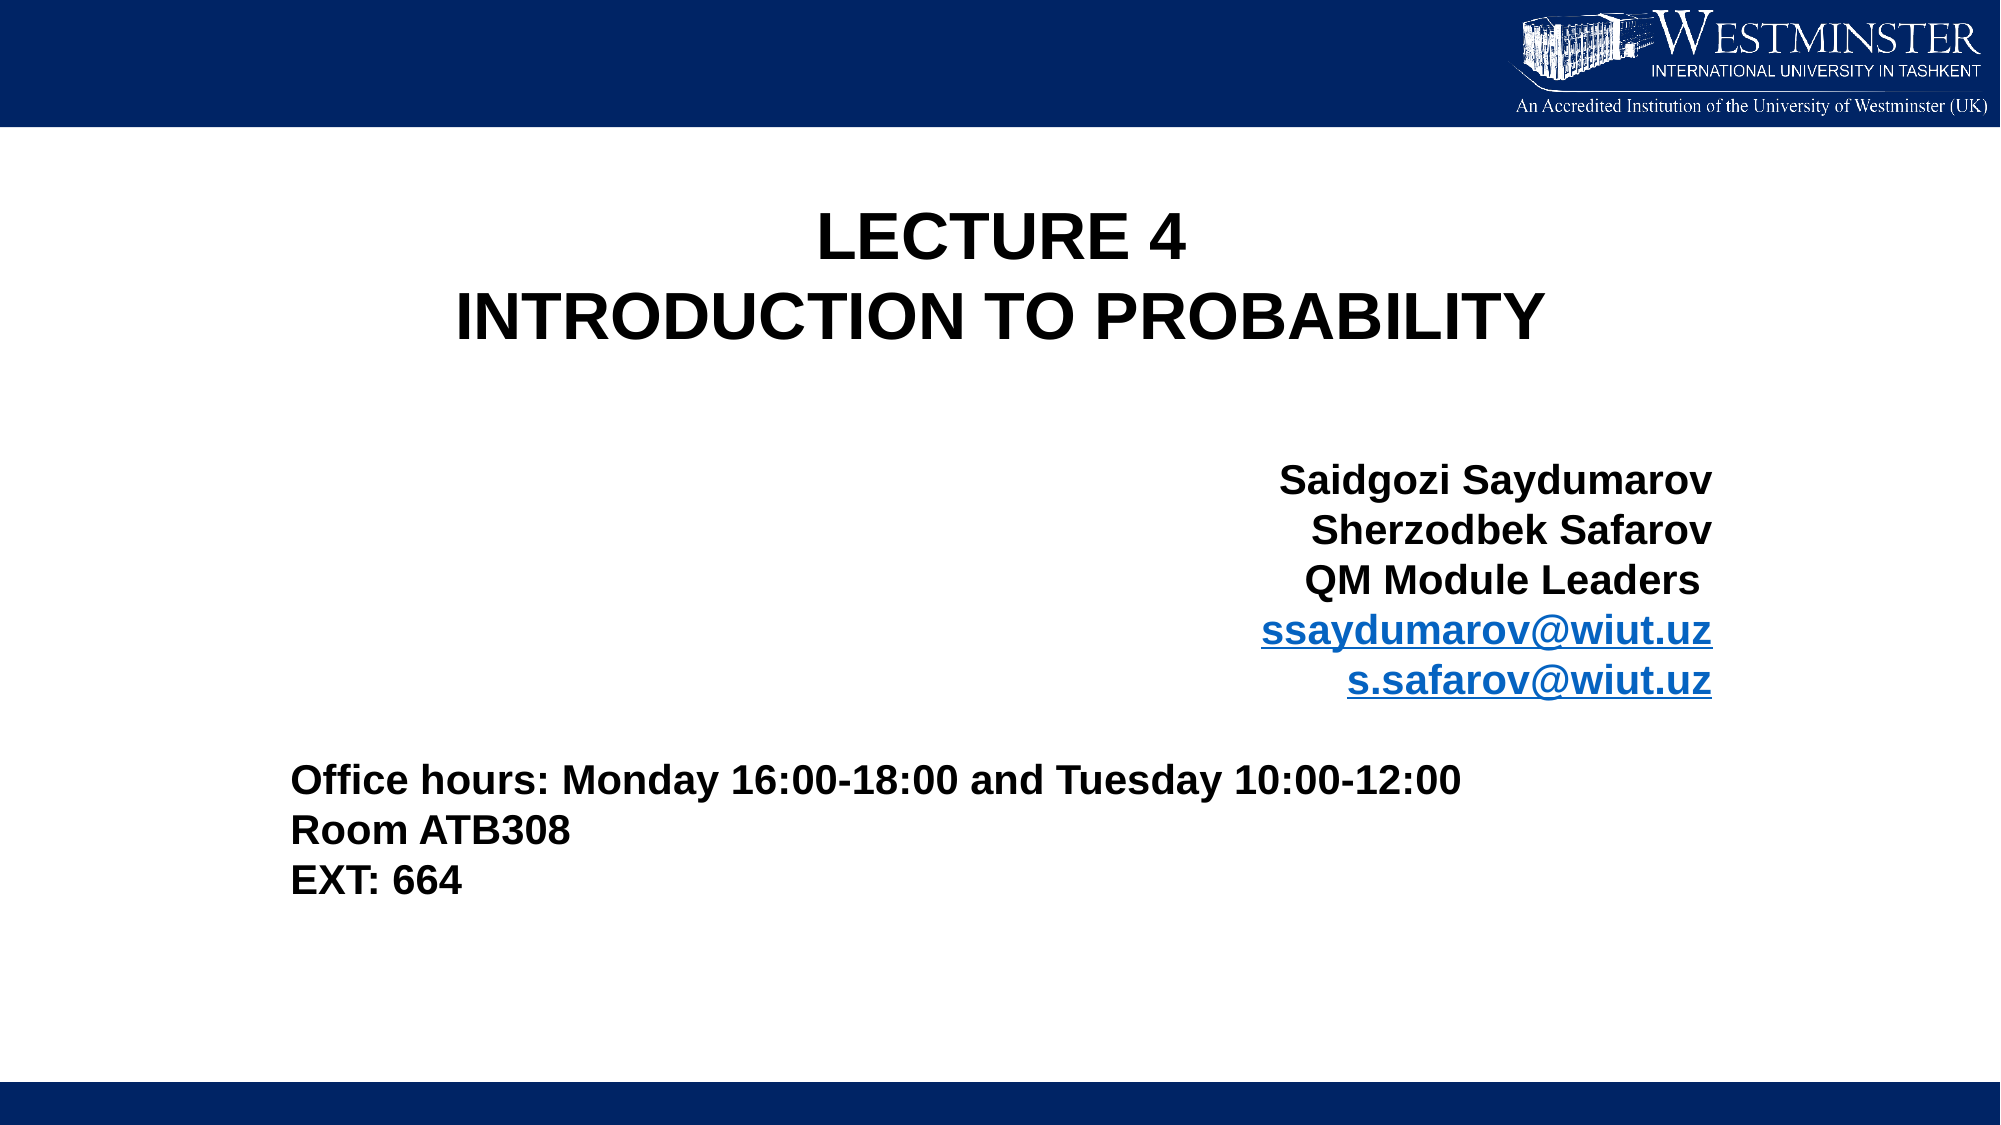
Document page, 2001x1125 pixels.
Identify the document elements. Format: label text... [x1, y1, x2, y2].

text_box LECTURE 4 INTRODUCTION TO PROBABILITY Saidgozi Saydumarov Sherzodbek Safarov QM Module Leaders ssaydumarov@wiut.uz s.safarov@wiut.uz Office hours: Monday 16:00-18:00 and Tuesday 10:00-12:00 Room ATB308 EXT: 664 [275, 185, 1728, 911]
picture [1506, 10, 1987, 116]
